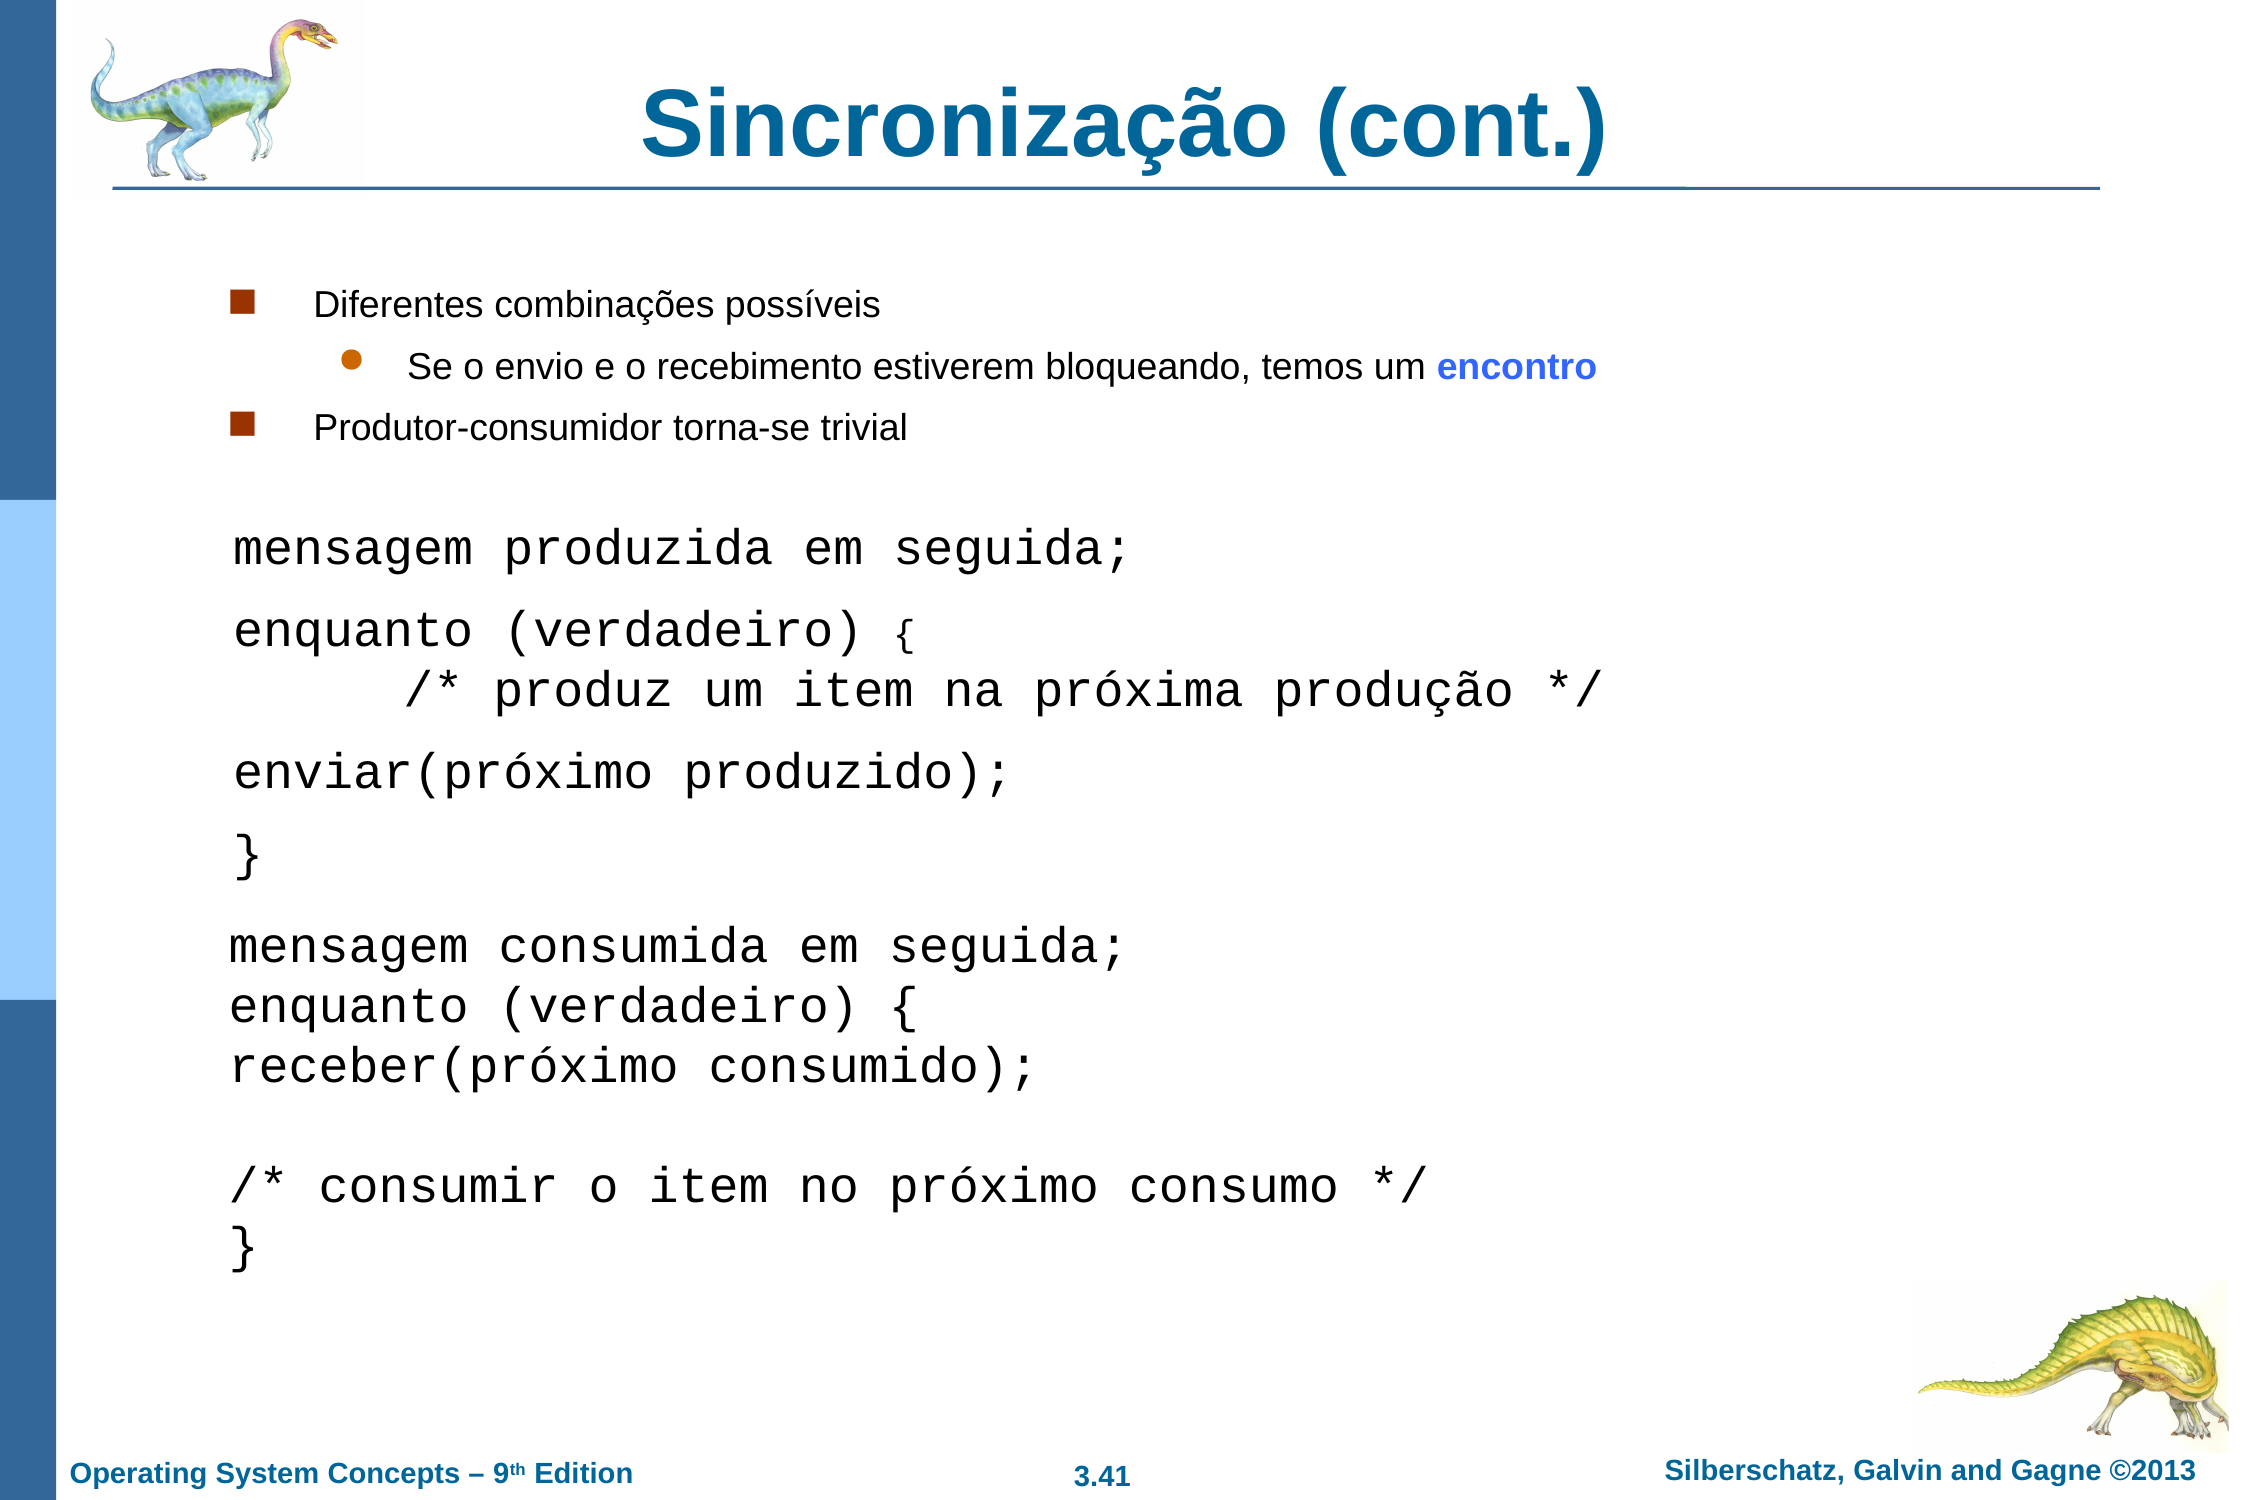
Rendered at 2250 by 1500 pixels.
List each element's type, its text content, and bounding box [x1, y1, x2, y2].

list Diferentes combinações possíveis Se o envio e o recebimento estiverem bloqueando, temos um encontro Produtor-consumidor torna-se trivial mensagem produzida em seguida; enquanto (verdadeiro) { /* produz um item na próxima produção */ enviar(próximo produzido); } [198, 269, 2037, 1261]
picture [70, 0, 365, 199]
picture [1913, 1279, 2229, 1453]
text_box mensagem consumida em seguida; enquanto (verdadeiro) { receber(próximo consumido); /* consumir o item no próximo consumo */ } [213, 905, 1904, 1281]
title Sincronização (cont.) [112, 60, 2138, 187]
